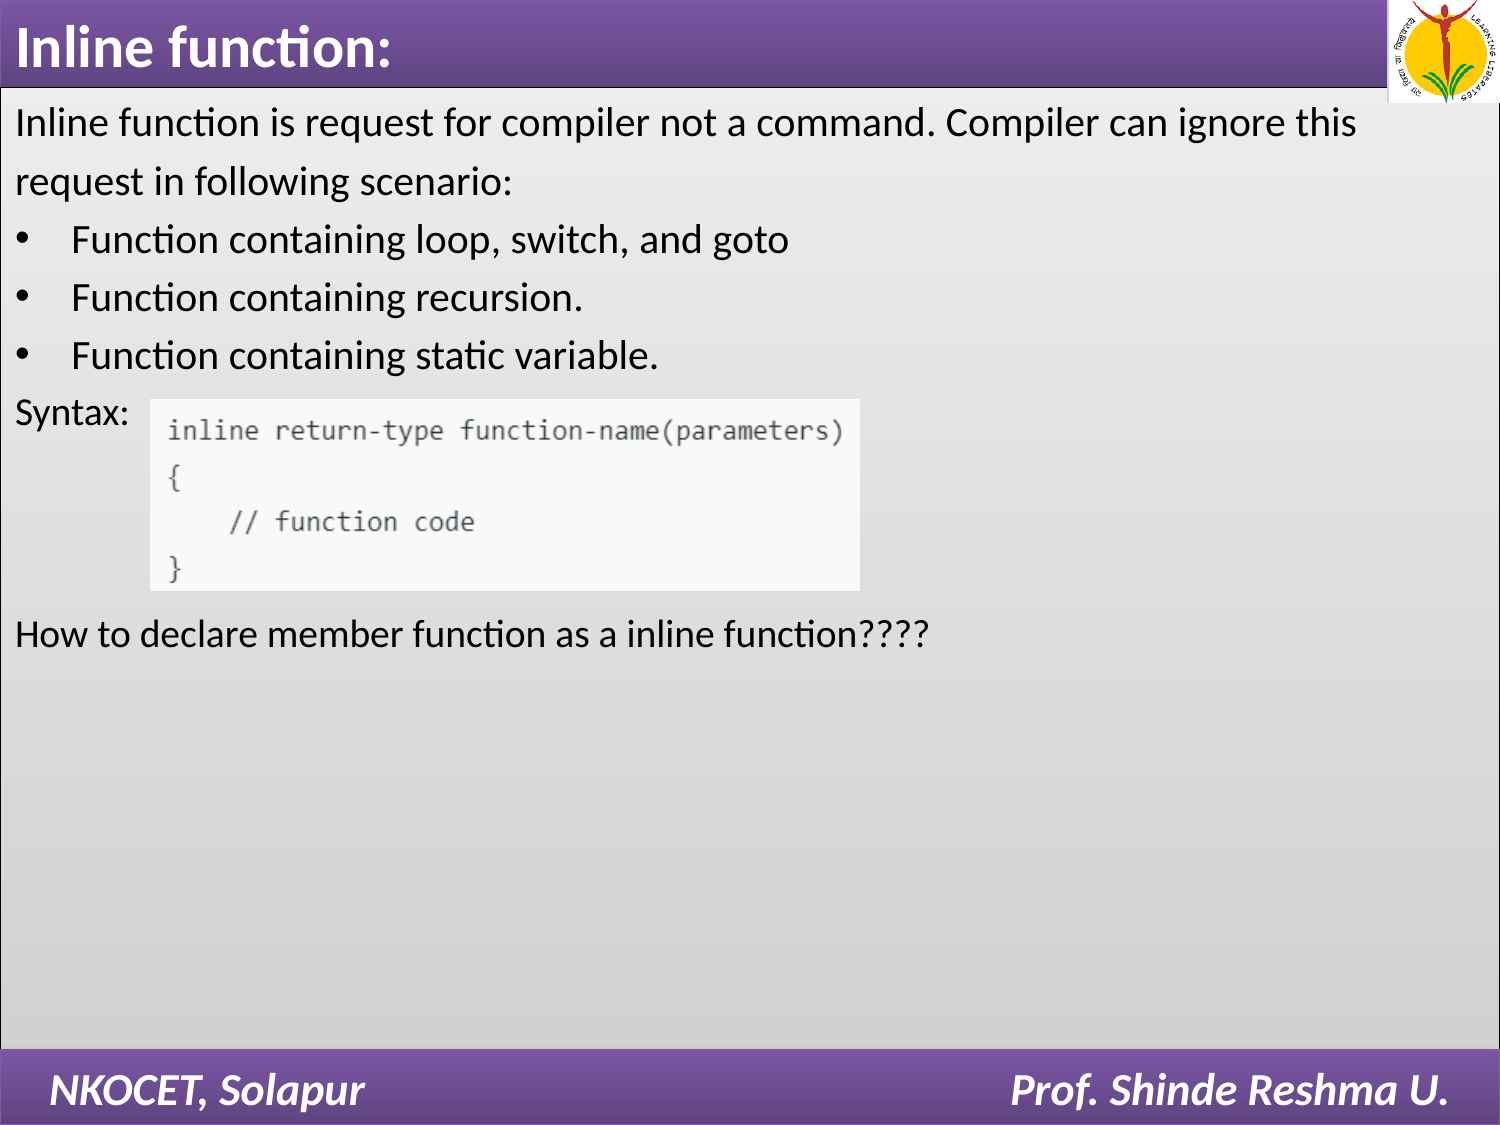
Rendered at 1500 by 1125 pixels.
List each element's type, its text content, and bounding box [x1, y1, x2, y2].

picture [149, 399, 860, 591]
picture [1387, 0, 1500, 104]
text_box NKOCET, Solapur Prof. Shinde Reshma U. [0, 1049, 1500, 1125]
list Inline function is request for compiler not a command. Compiler can ignore this request in following scenario: Function containing loop, switch, and goto Function containing recursion. Function containing static variable. Syntax: How to declare member function as a inline function???? [0, 87, 1500, 1049]
title Inline function: [0, 0, 1385, 86]
